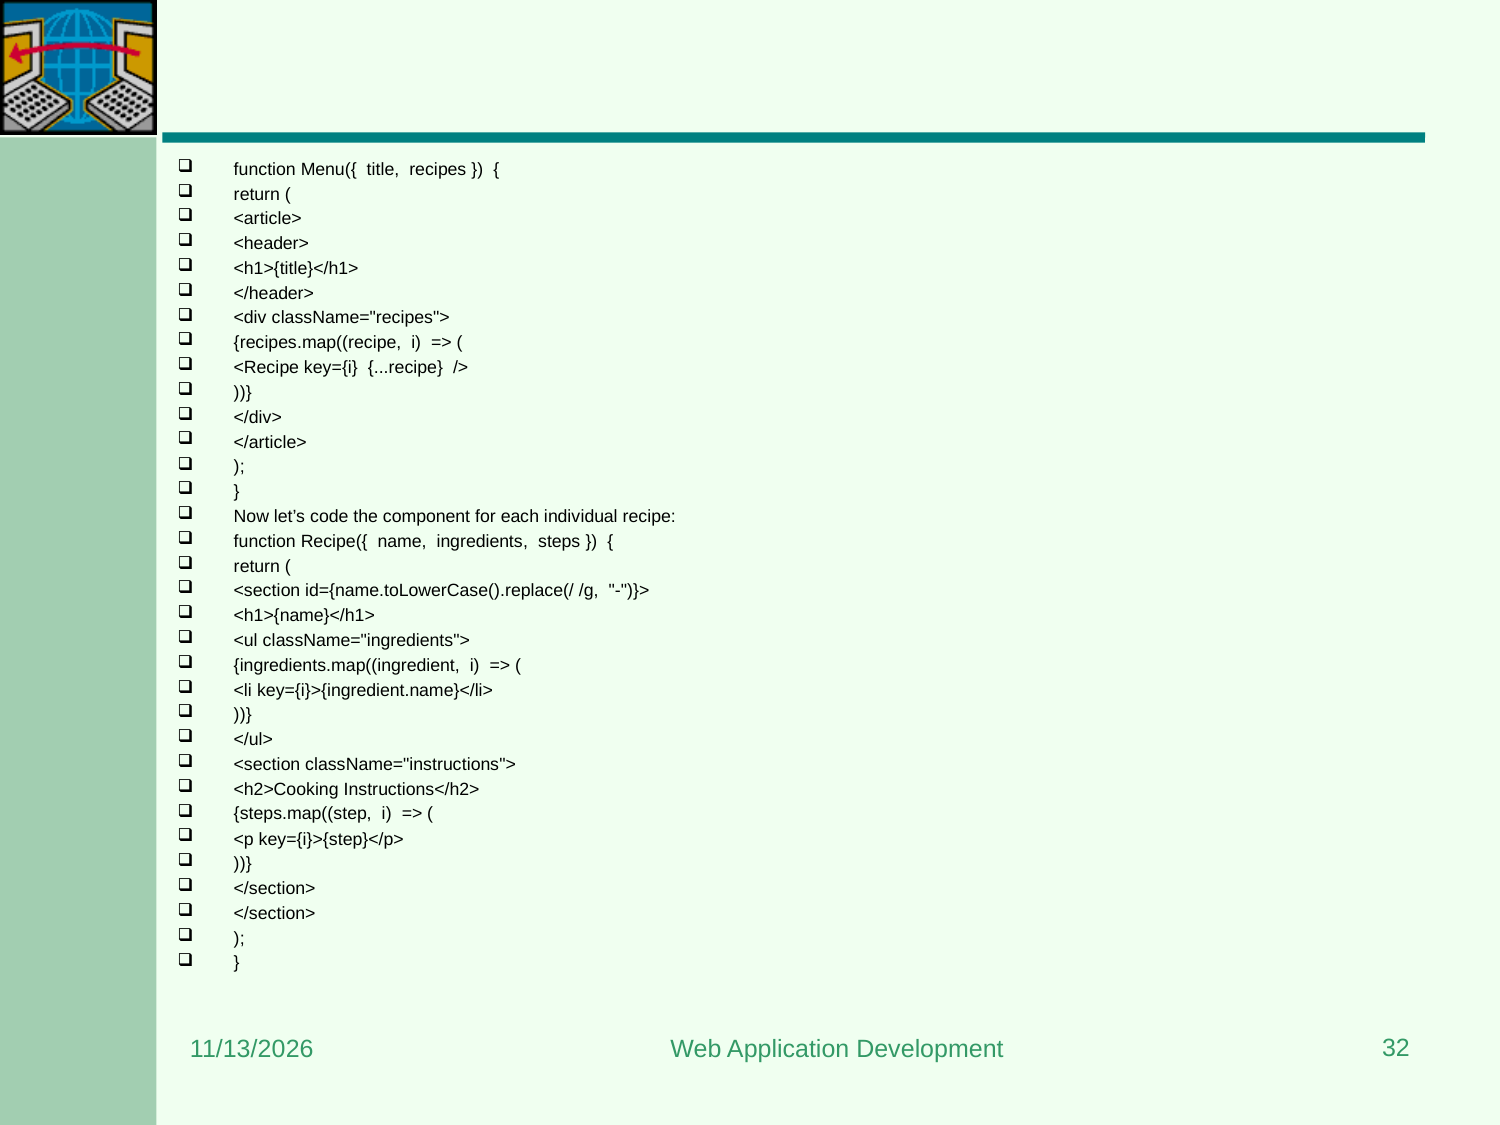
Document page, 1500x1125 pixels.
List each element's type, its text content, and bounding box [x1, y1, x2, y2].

footer Web Application Development [462, 1024, 1213, 1104]
picture [0, 0, 157, 135]
list function Menu({ title, recipes }) { return ( <article> <header> <h1>{title}</h1> </header> <div className="recipes"> {recipes.map((recipe, i) => ( <Recipe key={i} {...recipe} /> ))} </div> </article> ); } Now let’s code the component for each individual recipe: function Recipe({ name, ingredients, steps }) { return ( <section id={name.toLowerCase().replace(/ /g, "-")}> <h1>{name}</h1> <ul className="ingredients"> {ingredients.map((ingredient, i) => ( <li key={i}>{ingredient.name}</li> ))} </ul> <section className="instructions"> <h2>Cooking Instructions</h2> {steps.map((step, i) => ( <p key={i}>{step}</p> ))} </section> </section> ); } [162, 149, 1488, 1013]
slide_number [174, 1024, 438, 1104]
slide_number 32 [1237, 1024, 1426, 1103]
